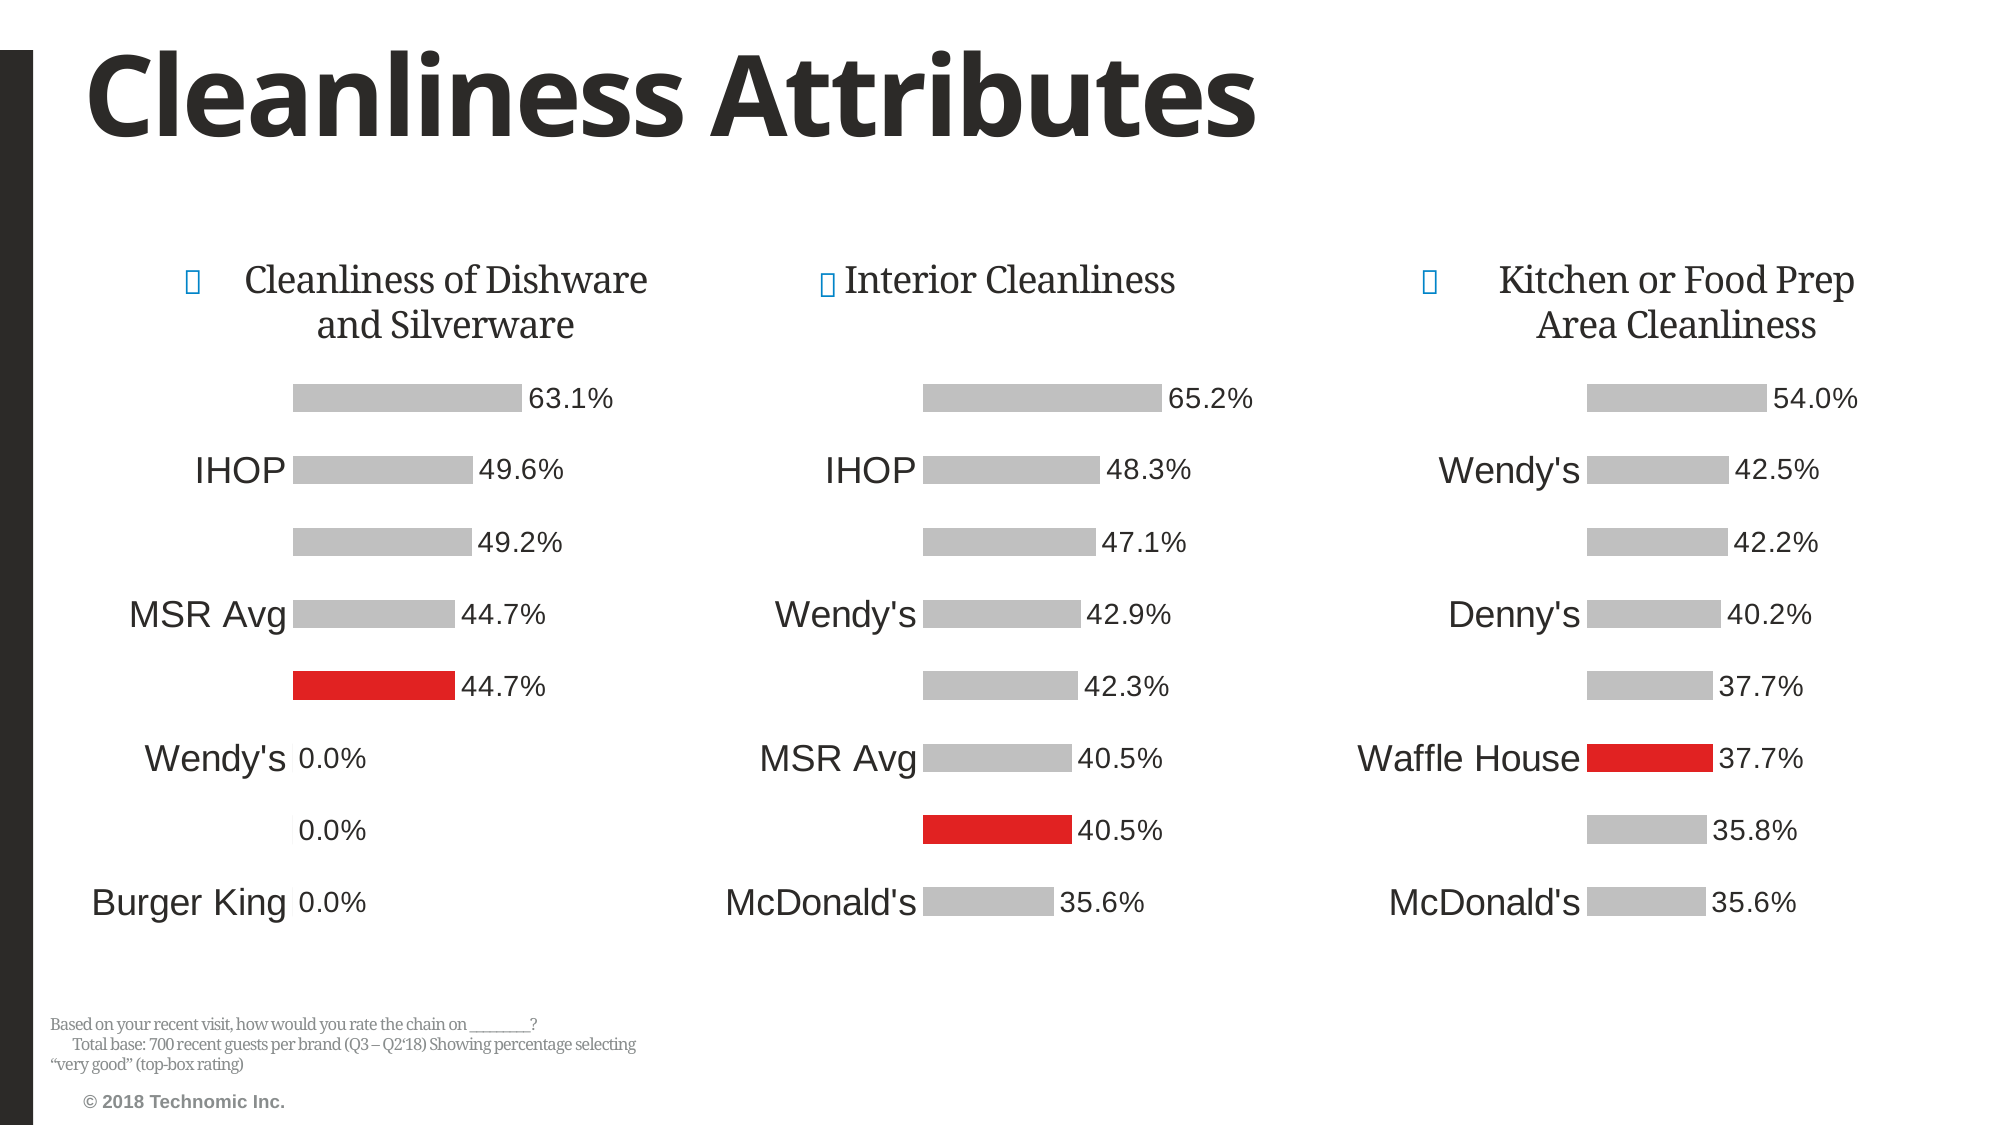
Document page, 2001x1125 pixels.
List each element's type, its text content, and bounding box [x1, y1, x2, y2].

chart [79, 349, 651, 951]
list Cleanliness of Dishware and Silverware [208, 256, 684, 332]
title Cleanliness Attributes [83, 50, 1434, 179]
list Based on your recent visit, how would you rate the chain on _________? Total base: 700 recent guests per brand (Q3 – Q2‘18) Showing percentage selecting “very good” (top-box rating) [50, 1014, 653, 1094]
chart [713, 349, 1284, 951]
list Interior Cleanliness [800, 256, 1221, 332]
list Kitchen or Food Prep Area Cleanliness [1462, 256, 1891, 332]
chart [1345, 349, 1917, 951]
